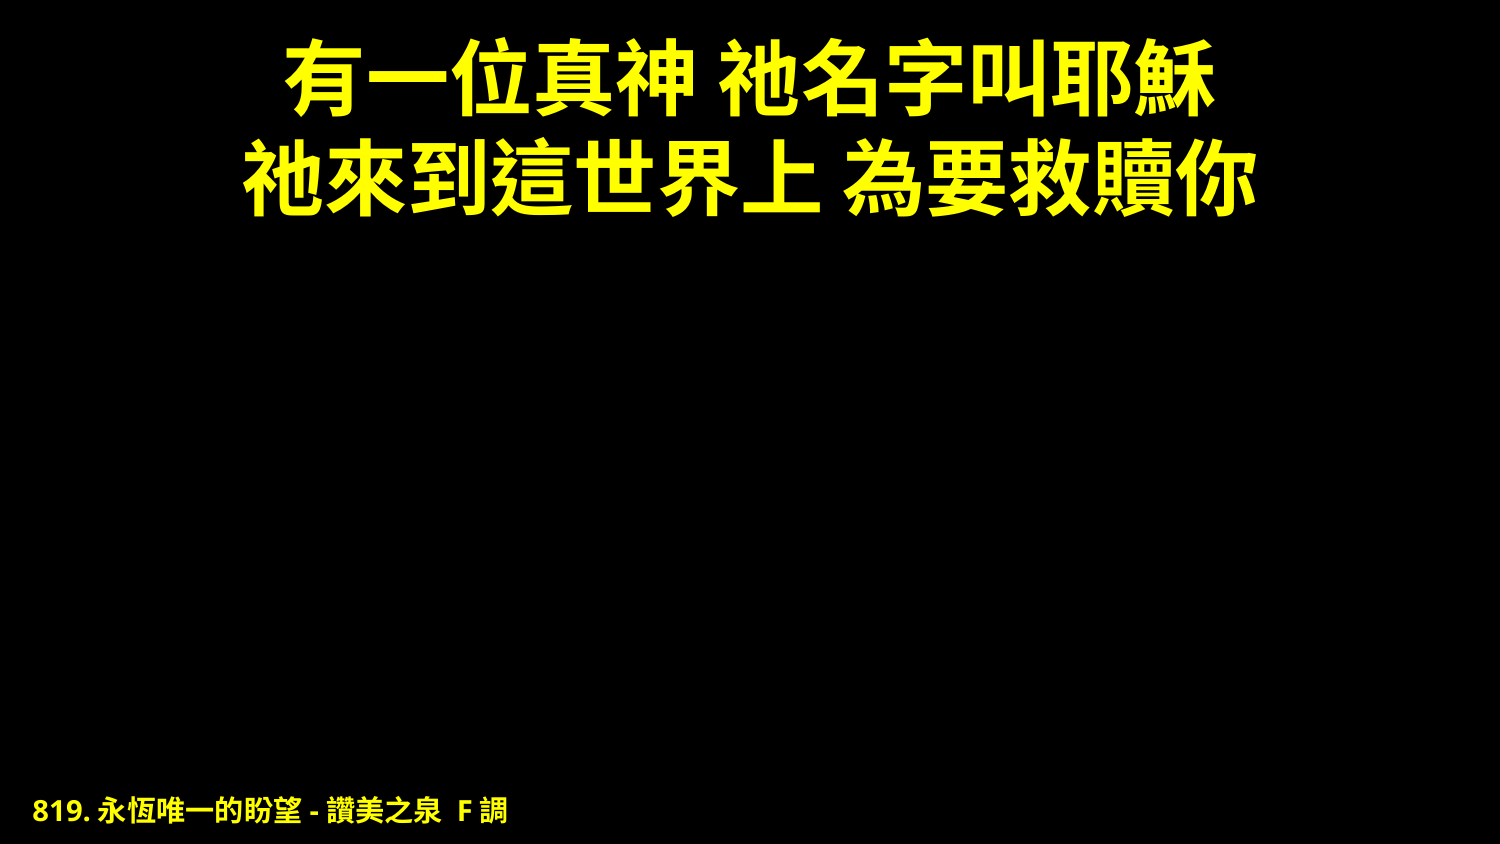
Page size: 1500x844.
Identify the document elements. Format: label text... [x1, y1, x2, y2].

title 有一位真神 祂名字叫耶穌 祂來到這世界上 為要救贖你 [0, 55, 1500, 197]
text_box 819.永恆唯一的盼望-讚美之泉 F調 [17, 784, 656, 835]
